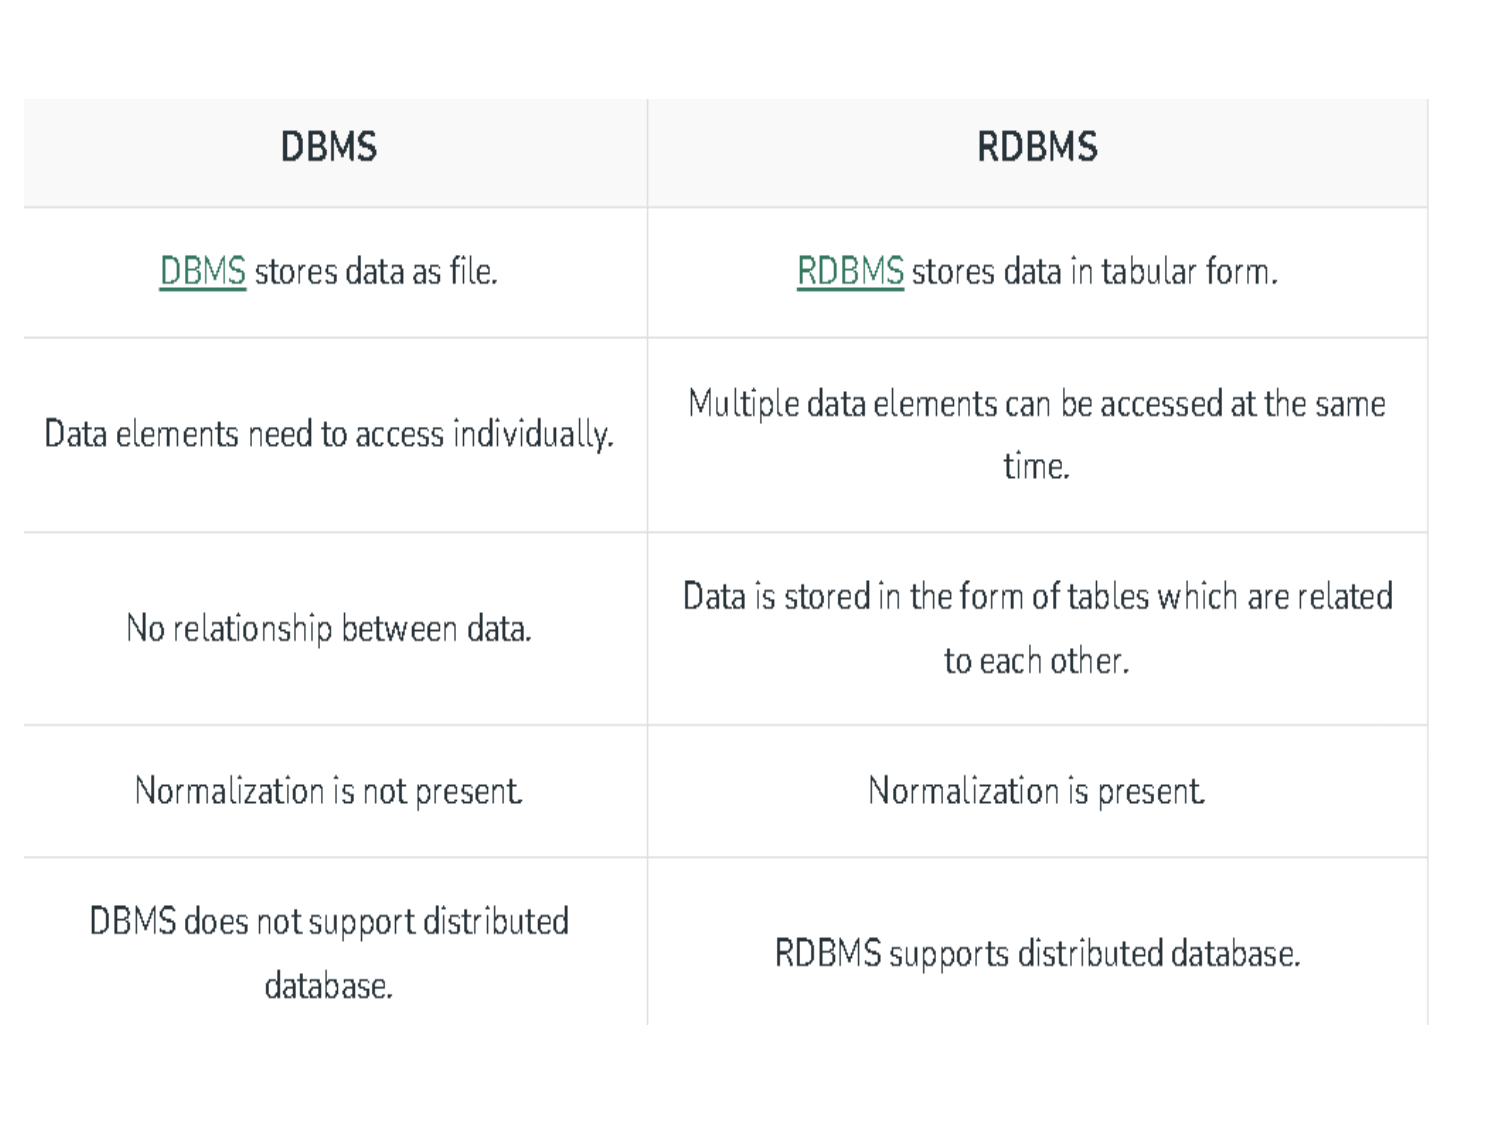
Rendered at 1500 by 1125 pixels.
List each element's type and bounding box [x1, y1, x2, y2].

picture [24, 99, 1451, 1026]
